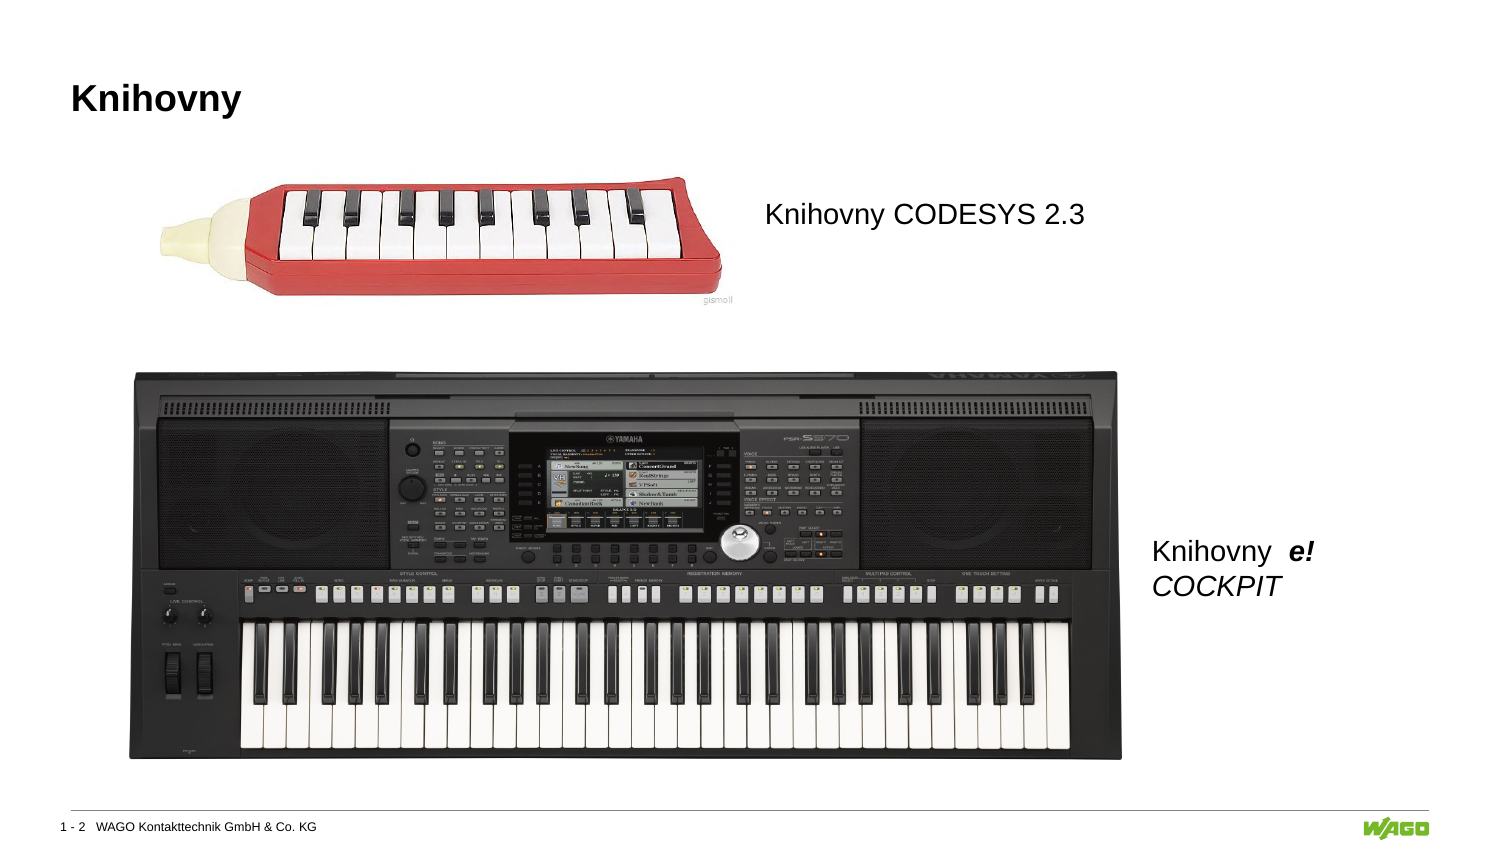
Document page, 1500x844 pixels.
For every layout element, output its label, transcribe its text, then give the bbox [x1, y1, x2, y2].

text_box Knihovny CODESYS 2.3 [749, 187, 1171, 238]
title Knihovny [70, 73, 1081, 210]
picture [129, 371, 1122, 760]
text_box Knihovny e!COCKPIT [1137, 525, 1400, 610]
picture [147, 164, 735, 307]
